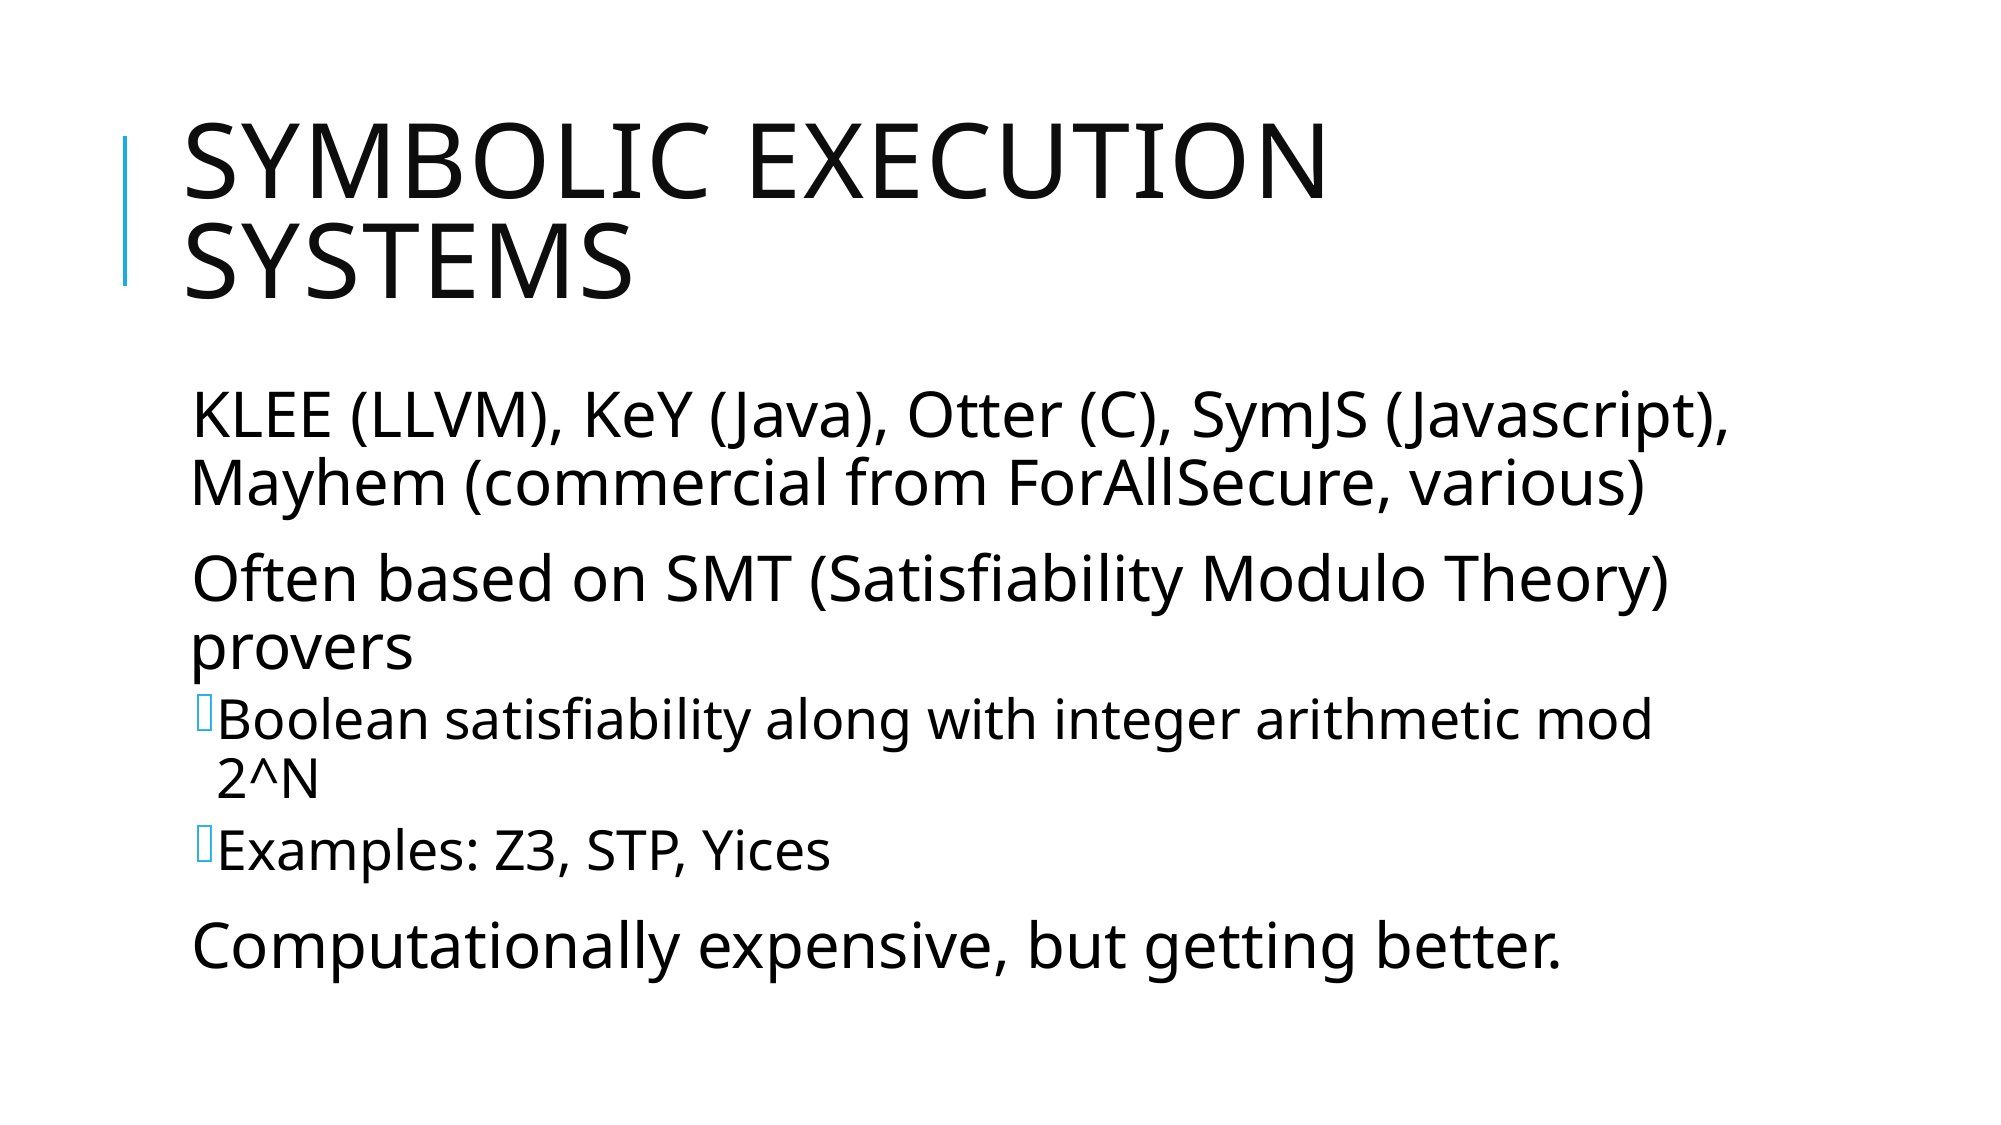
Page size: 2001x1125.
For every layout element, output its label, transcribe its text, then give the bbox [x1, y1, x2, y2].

title Symbolic execution systems [168, 96, 1763, 342]
list KLEE (LLVM), KeY (Java), Otter (C), SymJS (Javascript), Mayhem (commercial from ForAllSecure, various) Often based on SMT (Satisfiability Modulo Theory) provers Boolean satisfiability along with integer arithmetic mod 2^N Examples: Z3, STP, Yices Computationally expensive, but getting better. [168, 375, 1763, 1035]
